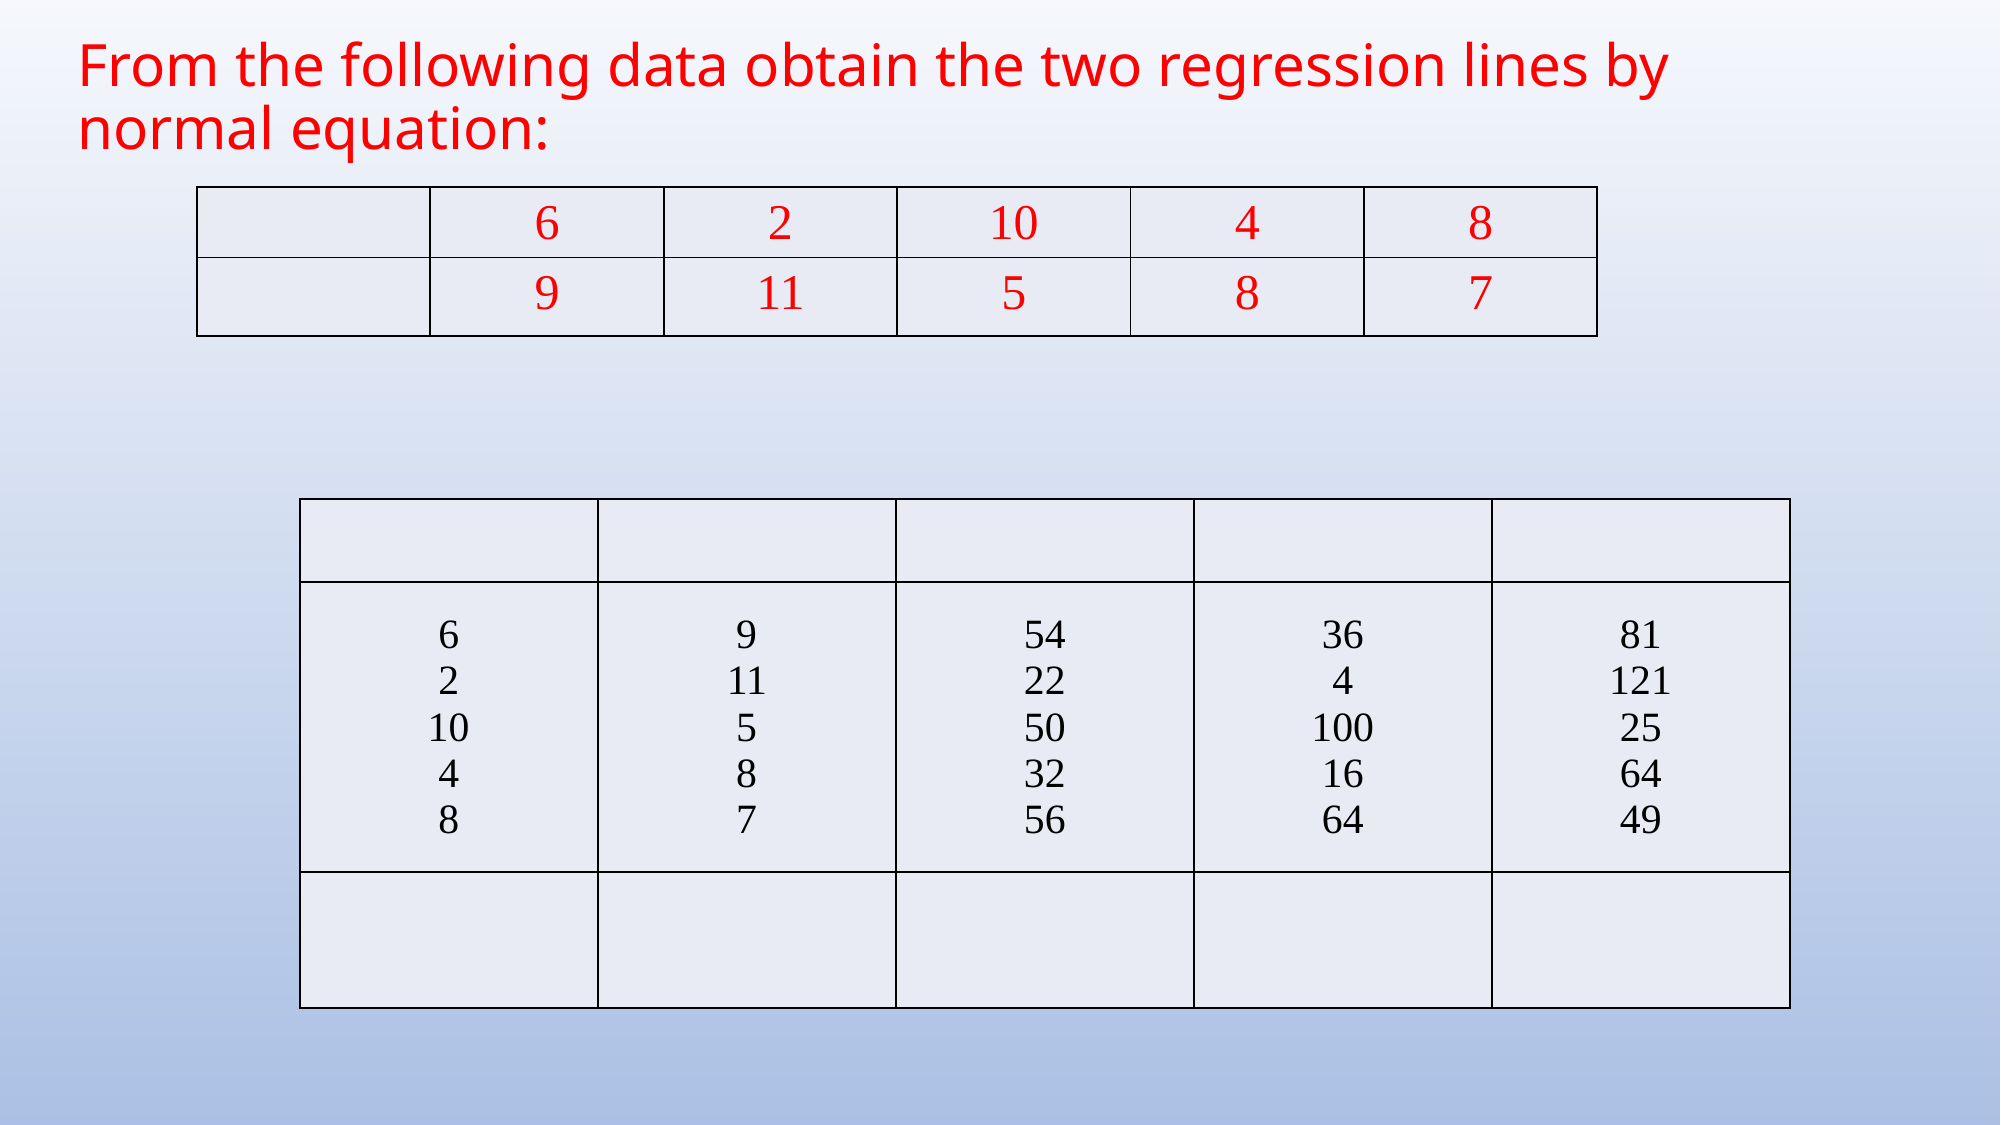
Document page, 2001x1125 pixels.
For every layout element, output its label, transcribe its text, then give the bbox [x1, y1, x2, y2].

list From the following data obtain the two regression lines by normal equation: [62, 28, 1863, 1037]
